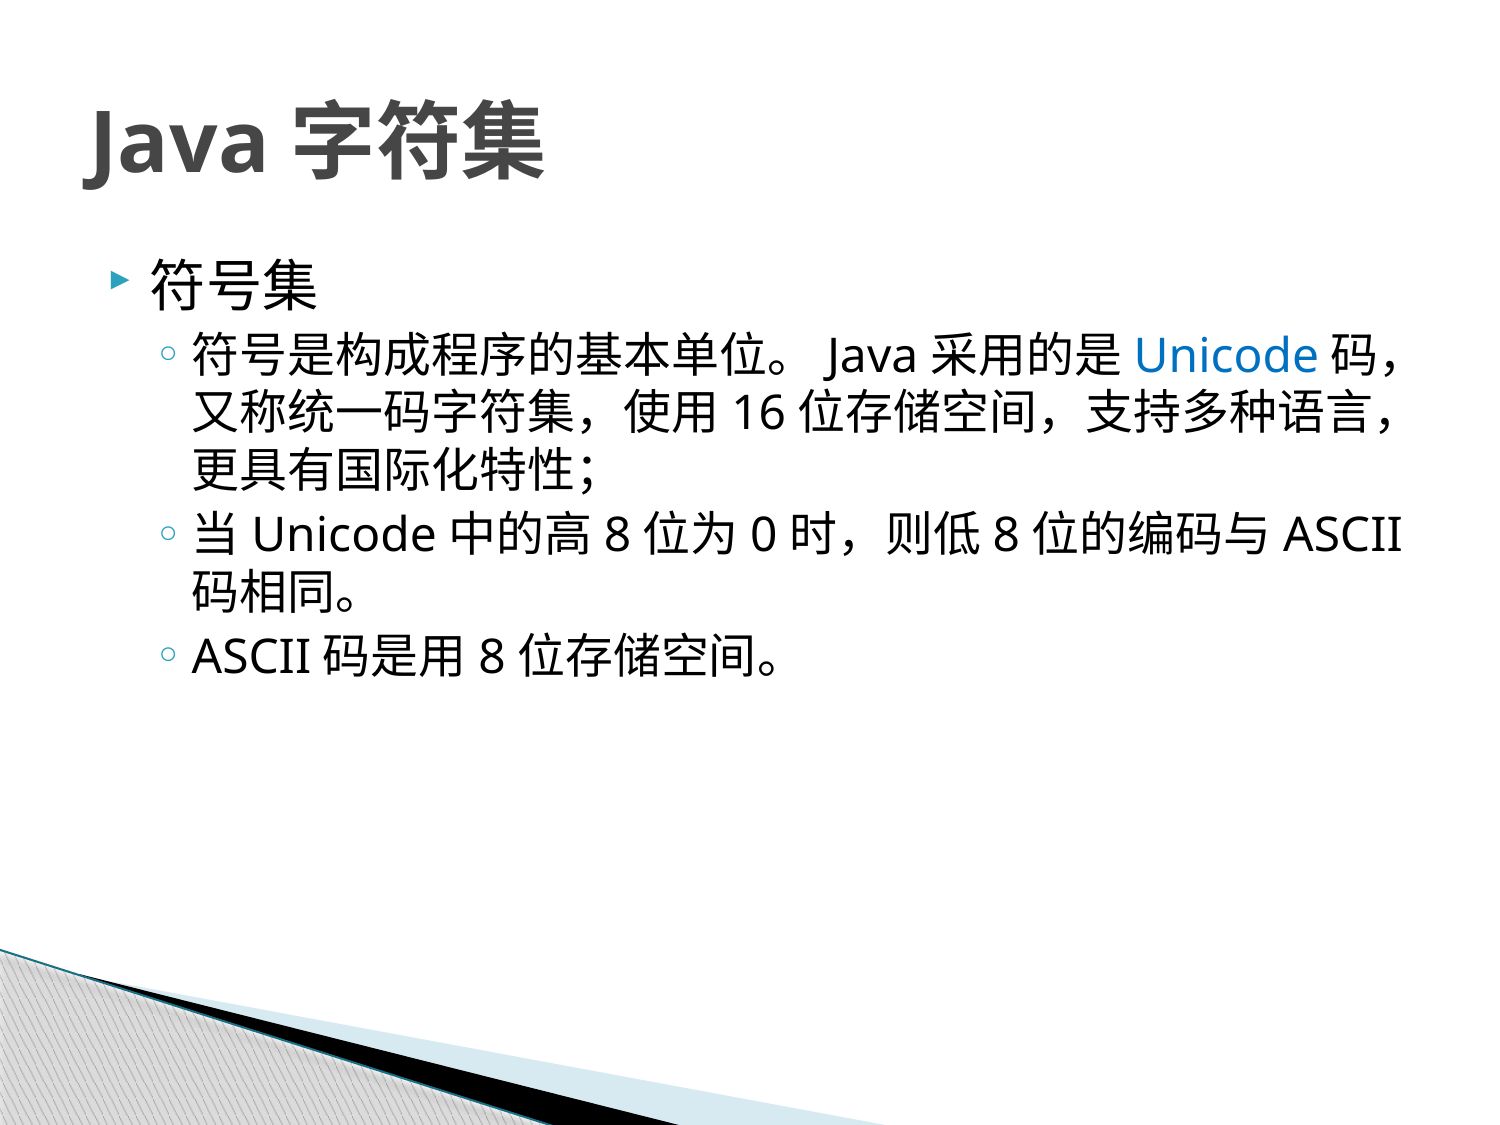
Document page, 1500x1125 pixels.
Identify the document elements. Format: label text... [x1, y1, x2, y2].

title Java字符集 [75, 45, 1425, 233]
list 符号集 符号是构成程序的基本单位。Java采用的是Unicode码，又称统一码字符集，使用16位存储空间，支持多种语言，更具有国际化特性； 当Unicode中的高8位为0时，则低8位的编码与ASCII码相同。 ASCII码是用8位存储空间。 [75, 243, 1425, 986]
